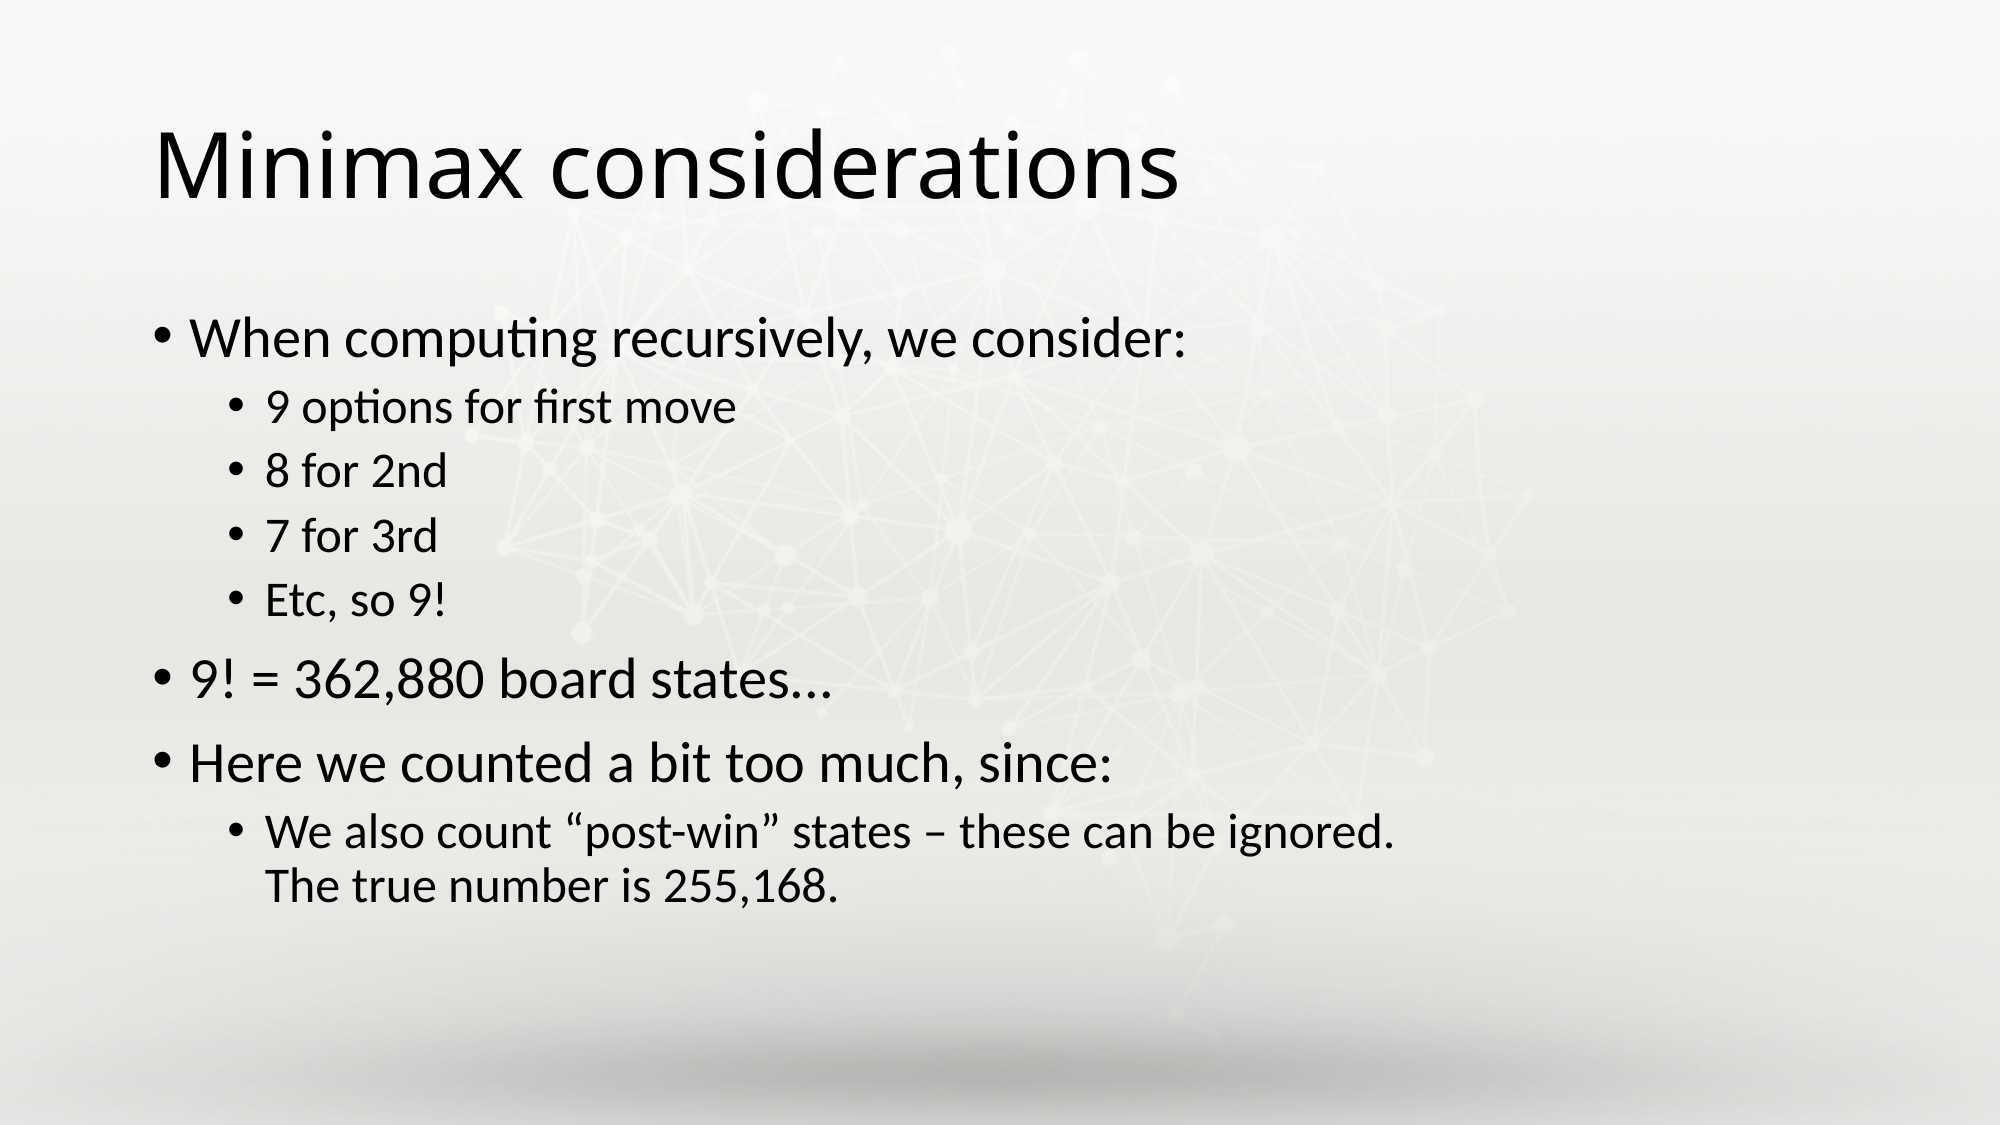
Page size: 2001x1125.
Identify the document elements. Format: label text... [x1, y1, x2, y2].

list When computing recursively, we consider: 9 options for first move 8 for 2nd 7 for 3rd Etc, so 9! 9! = 362,880 board states... Here we counted a bit too much, since: We also count “post-win” states – these can be ignored. The true number is 255,168. [137, 299, 1863, 1014]
title Minimax considerations [137, 59, 1863, 278]
